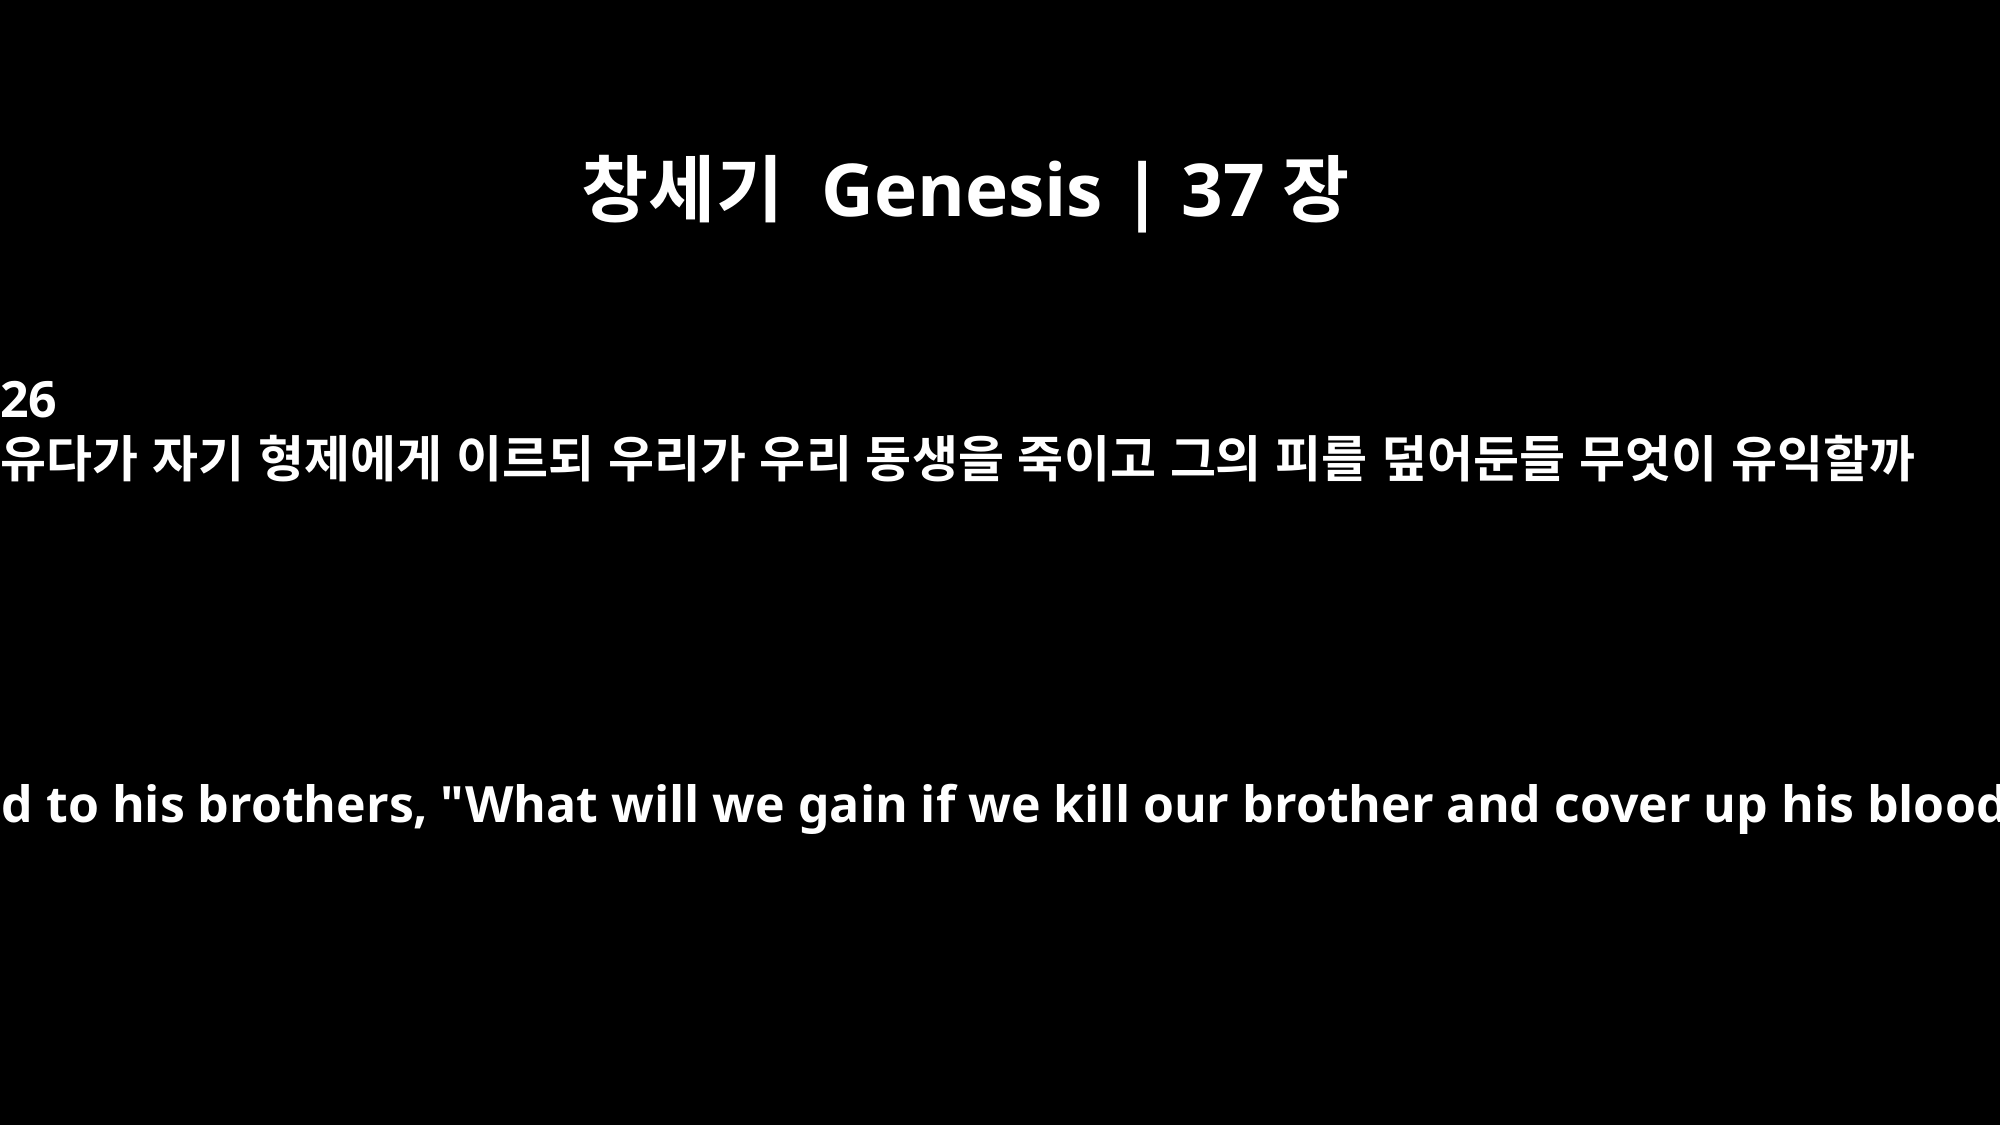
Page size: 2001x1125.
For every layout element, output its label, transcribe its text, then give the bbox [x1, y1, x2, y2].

text_box Judah said to his brothers, "What will we gain if we kill our brother and cover up his blood? [0, 764, 2000, 840]
text_box 창세기 Genesis | 37장 [566, 136, 1365, 239]
text_box 26 유다가 자기 형제에게 이르되 우리가 우리 동생을 죽이고 그의 피를 덮어둔들 무엇이 유익할까 [0, 359, 1932, 495]
